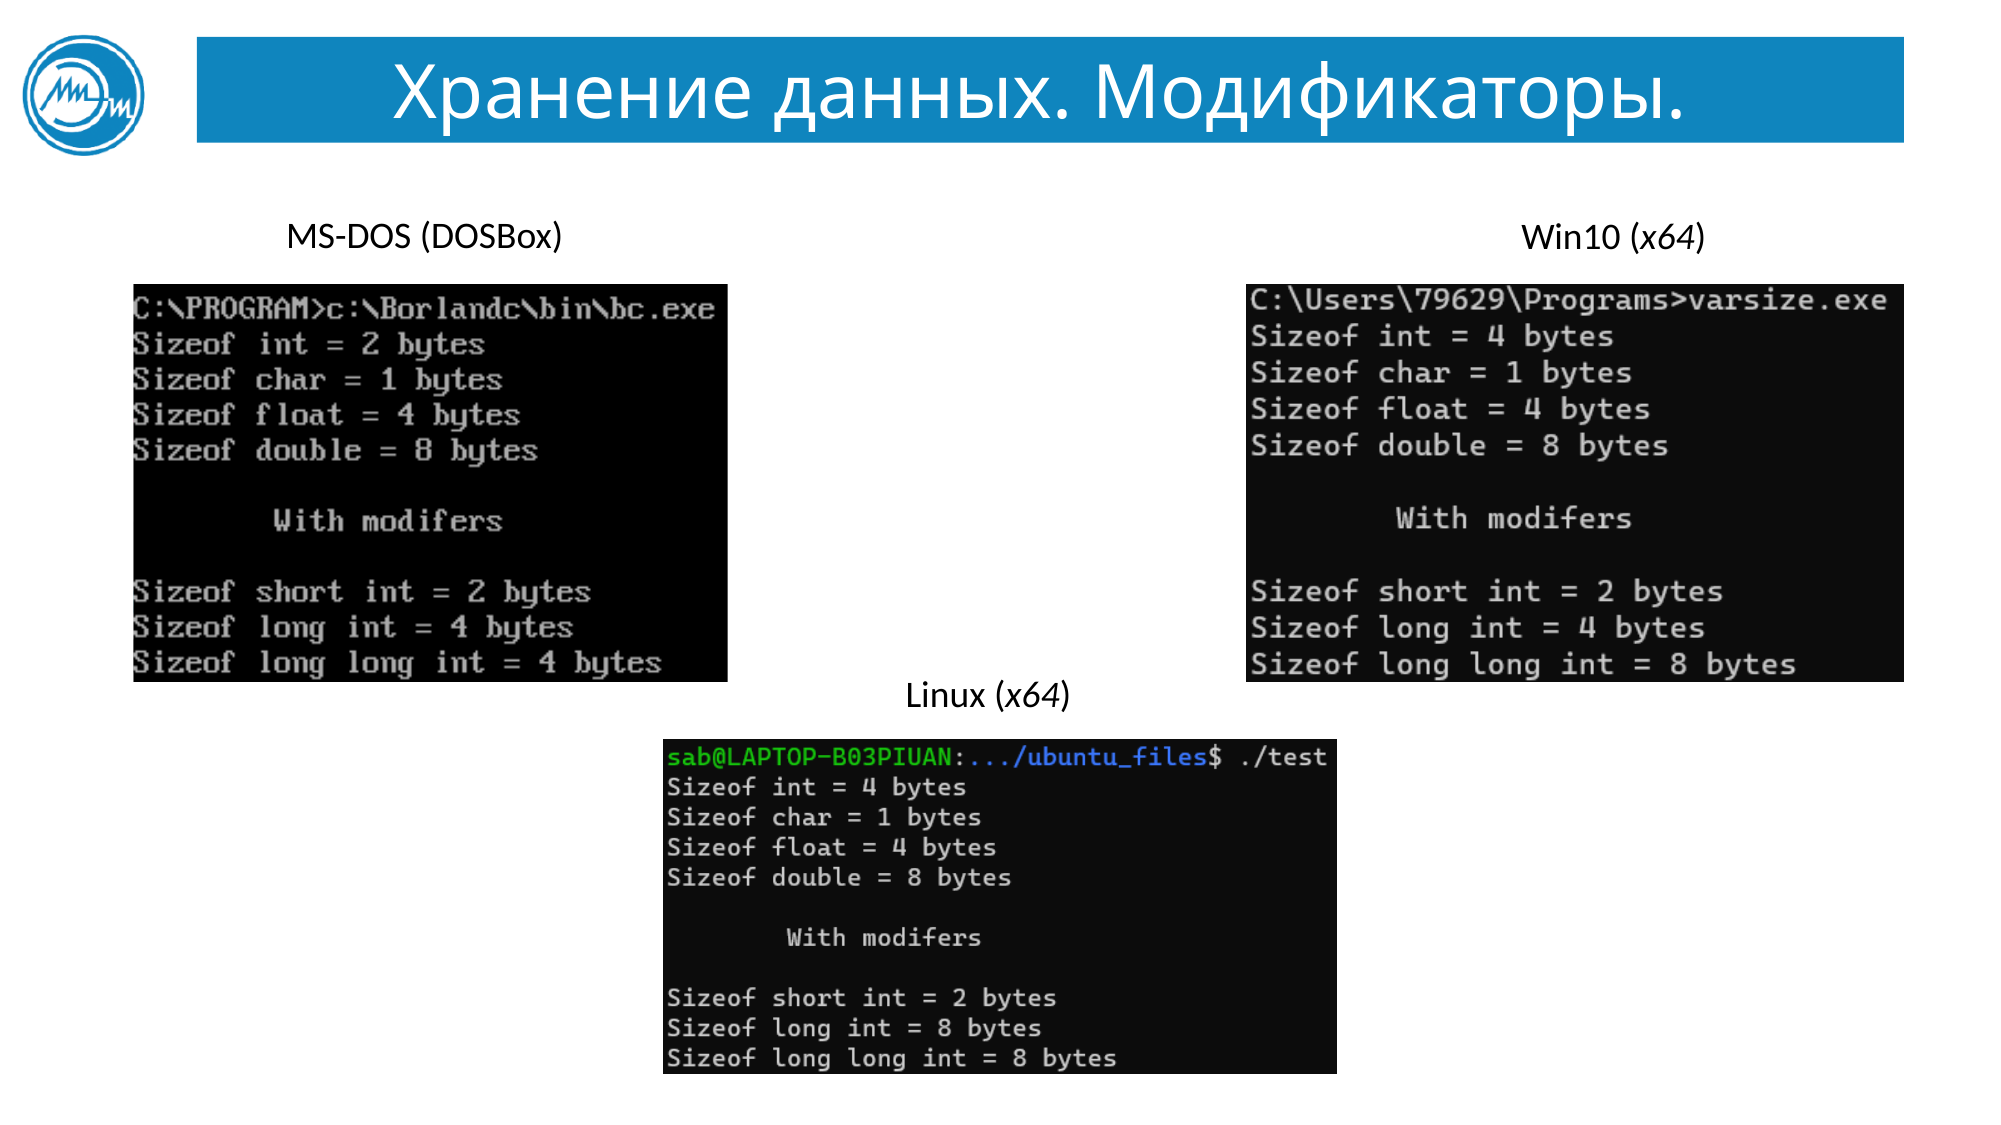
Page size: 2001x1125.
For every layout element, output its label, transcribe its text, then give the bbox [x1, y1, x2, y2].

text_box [1246, 204, 1904, 682]
title Хранение данных. Модификаторы. [196, 36, 1904, 143]
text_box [133, 203, 728, 682]
picture [11, 19, 161, 173]
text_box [663, 663, 1337, 1074]
